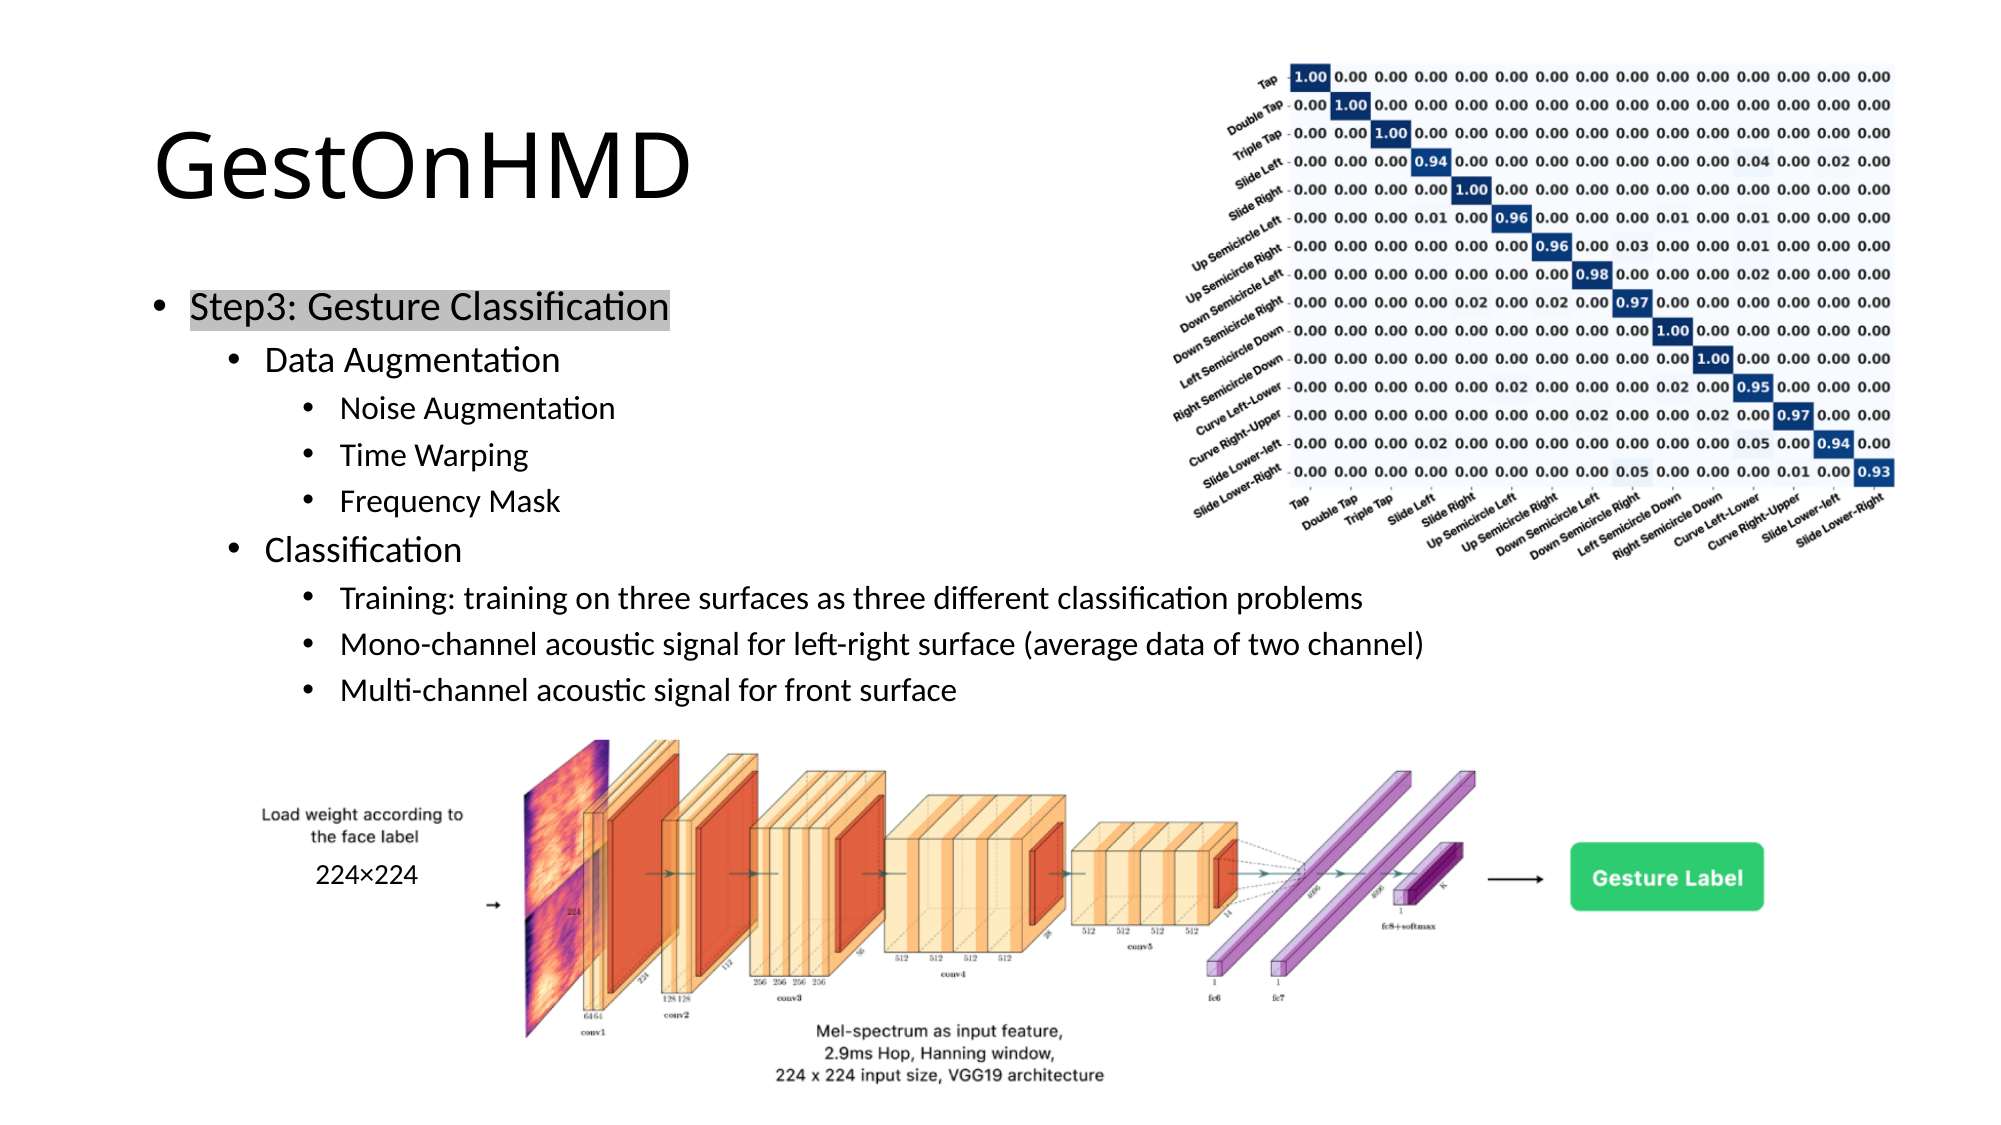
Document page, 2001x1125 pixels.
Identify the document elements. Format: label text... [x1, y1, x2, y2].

picture [227, 718, 1798, 1114]
title GestOnHMD [137, 59, 1173, 277]
list Step3: Gesture Classification Data Augmentation Noise Augmentation Time Warping Frequency Mask Classification Training: training on three surfaces as three different classification problems Mono-channel acoustic signal for left-right surface (average data of two channel) Multi-channel acoustic signal for front surface [137, 277, 1839, 1066]
picture [1173, 51, 1905, 563]
